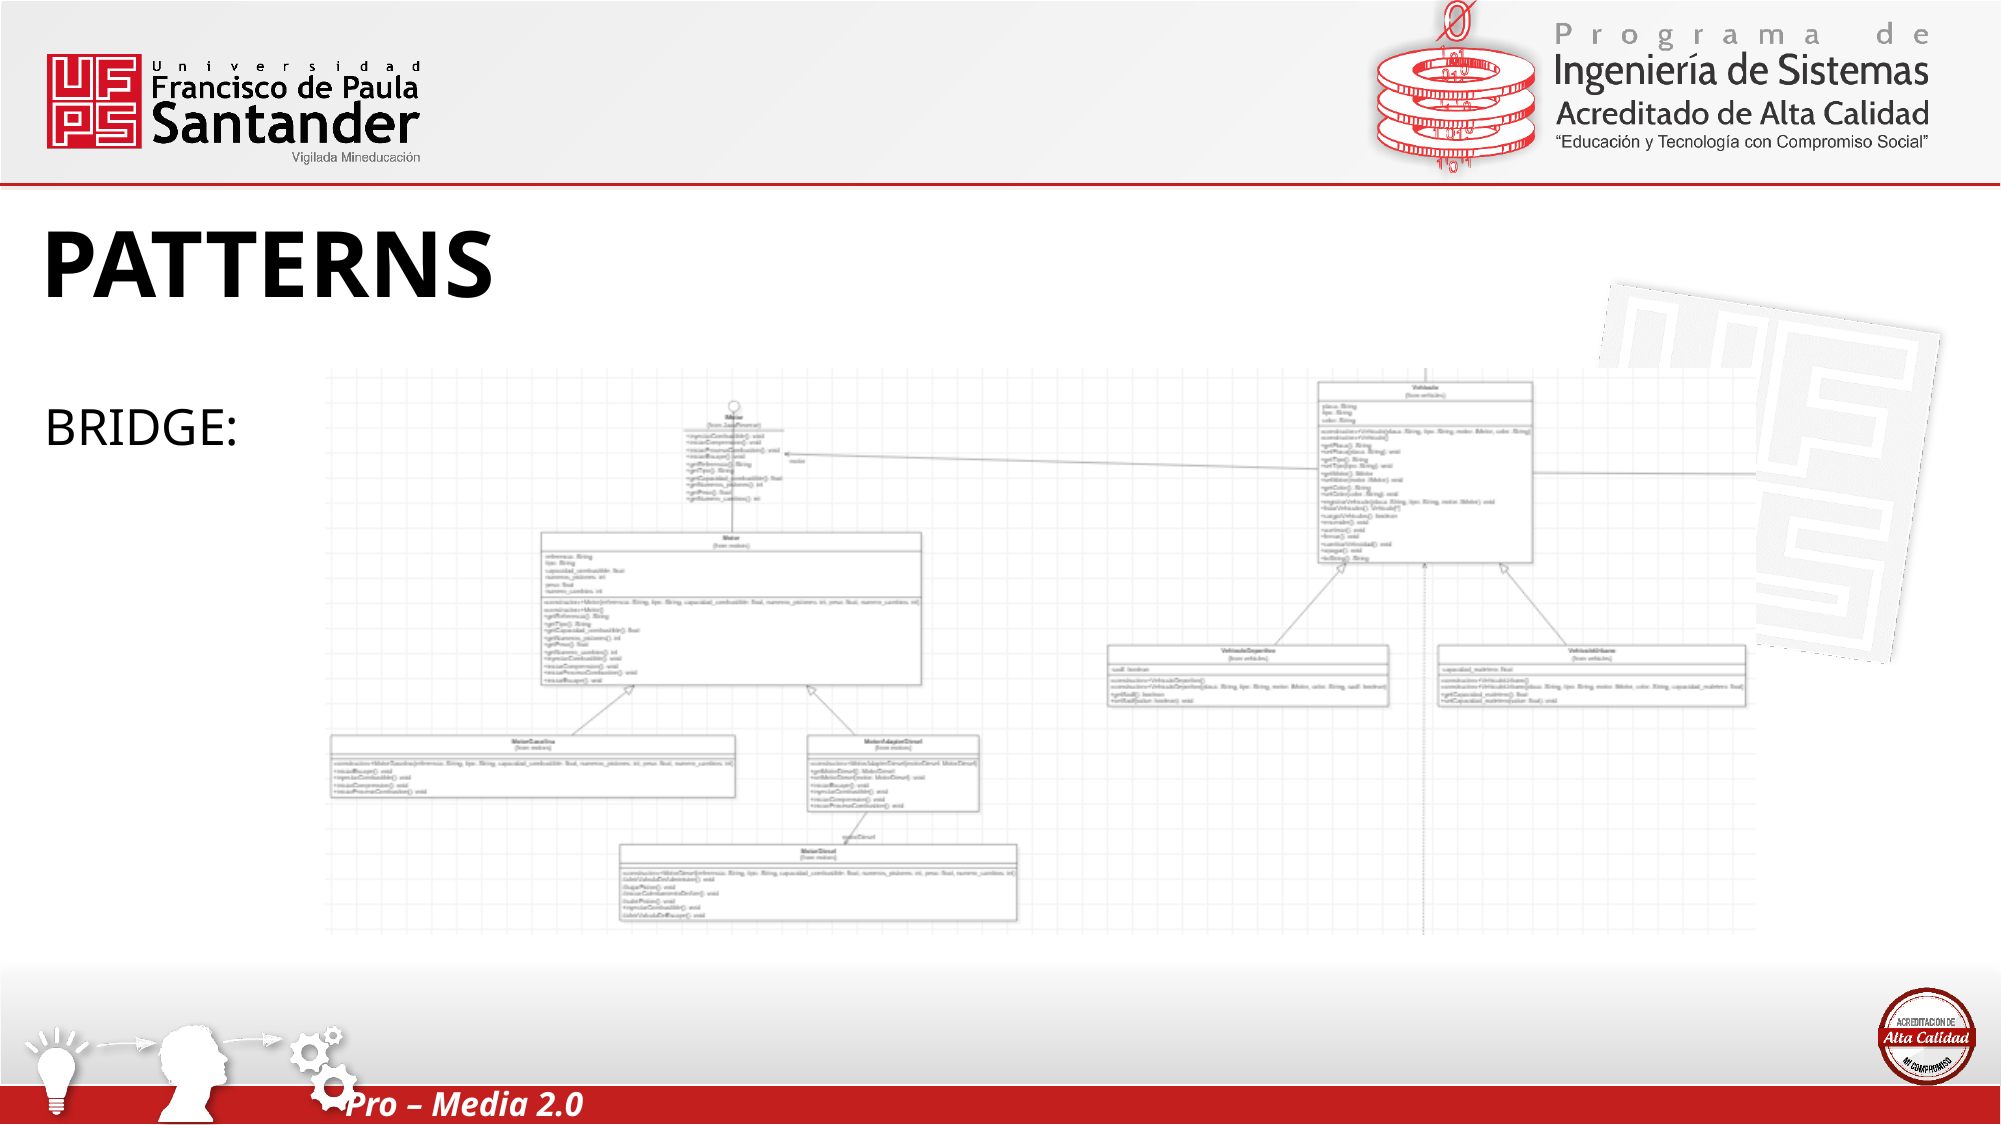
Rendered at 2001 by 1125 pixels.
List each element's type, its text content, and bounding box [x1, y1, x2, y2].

title PATTERNS [25, 210, 1253, 369]
picture [325, 368, 1756, 935]
picture [1870, 981, 1983, 1094]
picture [27, 44, 432, 175]
list BRIDGE: [30, 394, 1258, 1084]
picture [1365, 0, 1928, 183]
